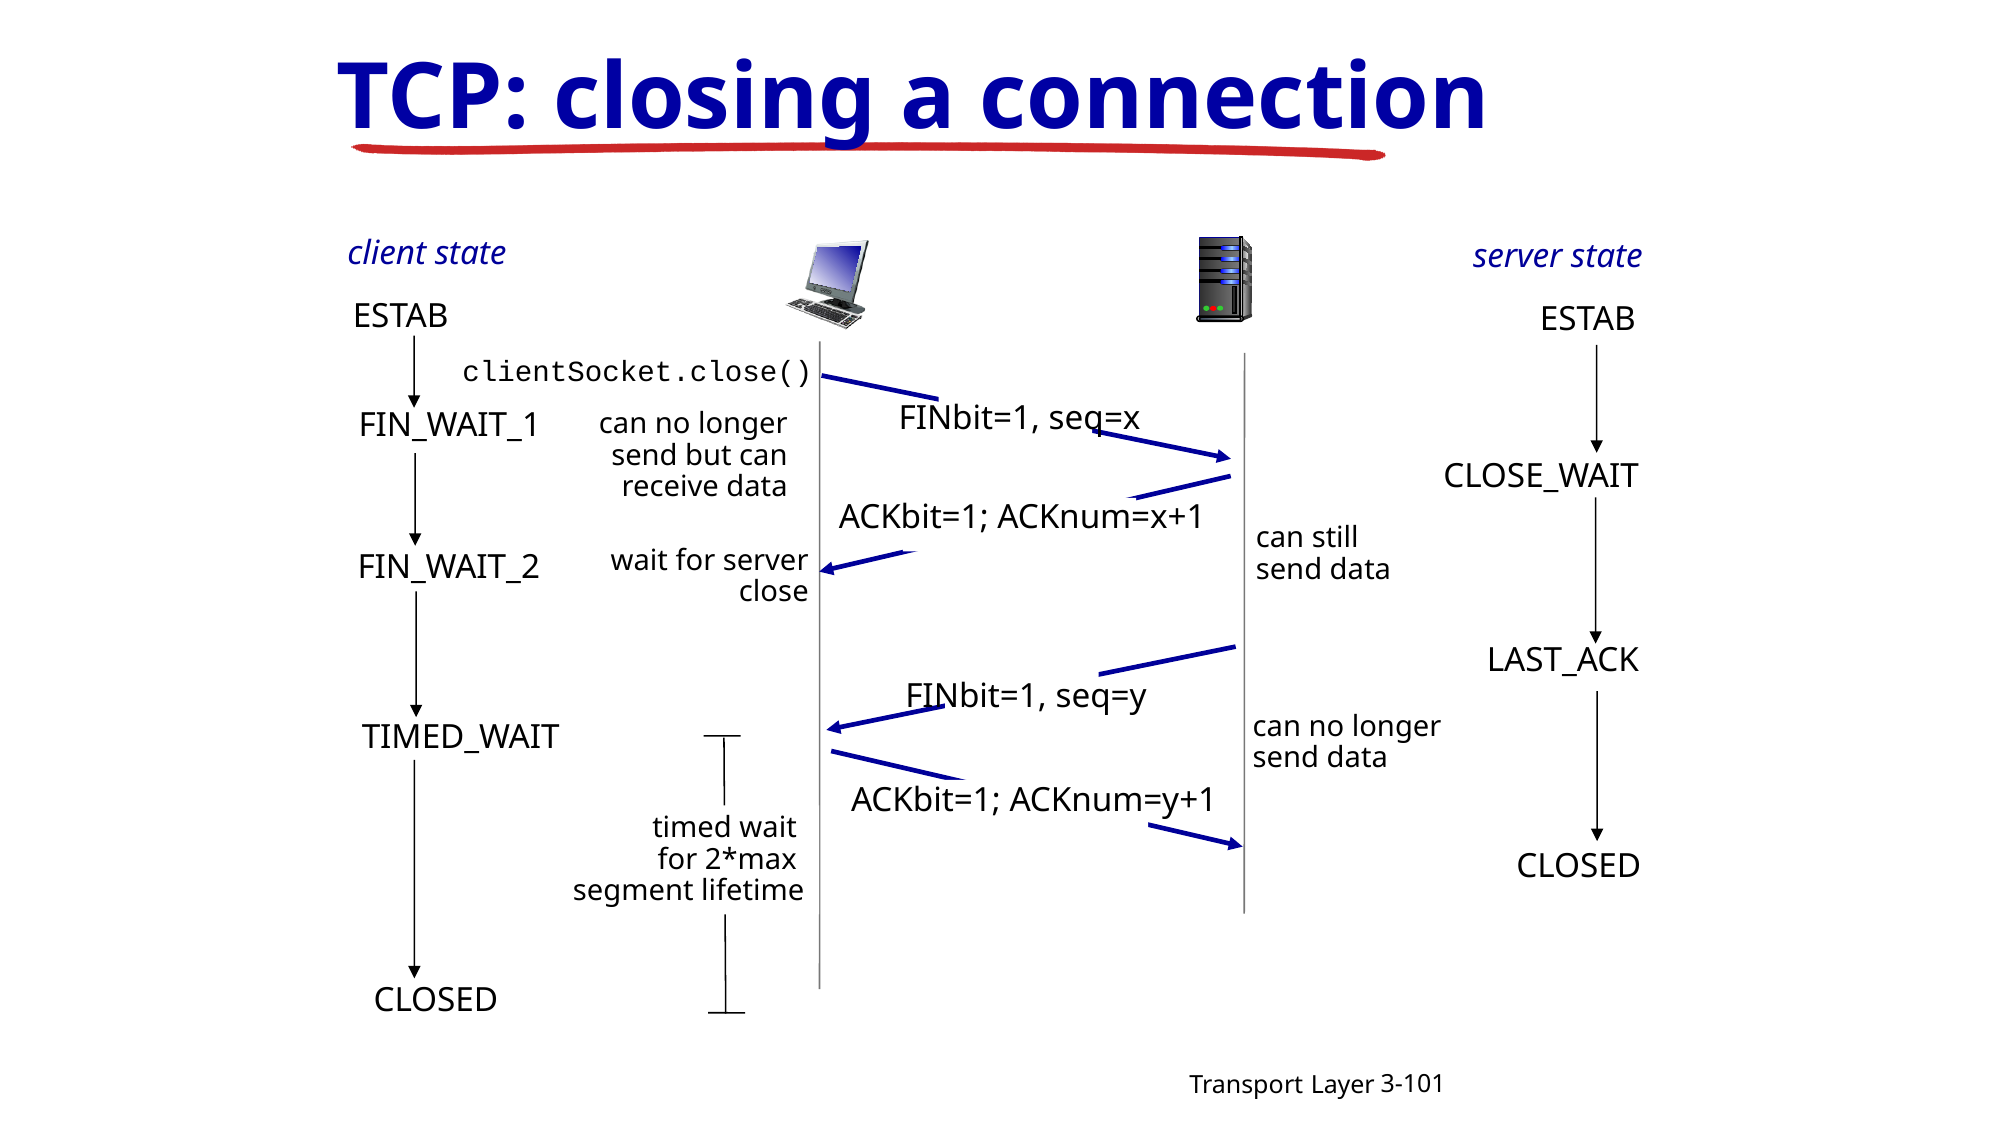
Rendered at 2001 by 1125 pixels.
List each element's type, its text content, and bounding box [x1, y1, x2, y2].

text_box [1196, 237, 1253, 322]
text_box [346, 591, 576, 763]
title TCP: closing a connection [321, 39, 1597, 159]
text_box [1427, 344, 1656, 503]
text_box ESTAB [1525, 290, 1651, 344]
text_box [360, 735, 811, 1026]
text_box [592, 475, 1402, 617]
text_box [765, 236, 871, 336]
text_box server state [1458, 227, 1658, 322]
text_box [826, 634, 1236, 730]
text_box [339, 453, 559, 594]
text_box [1503, 691, 1655, 892]
slide_number 3-101 [1365, 1060, 1477, 1106]
footer Transport Layer [914, 1057, 1390, 1105]
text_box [831, 750, 1243, 847]
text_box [340, 335, 560, 451]
text_box ESTAB [338, 287, 464, 342]
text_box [447, 344, 1231, 511]
picture [347, 137, 1398, 166]
text_box client state [332, 224, 522, 319]
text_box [1243, 497, 1655, 782]
